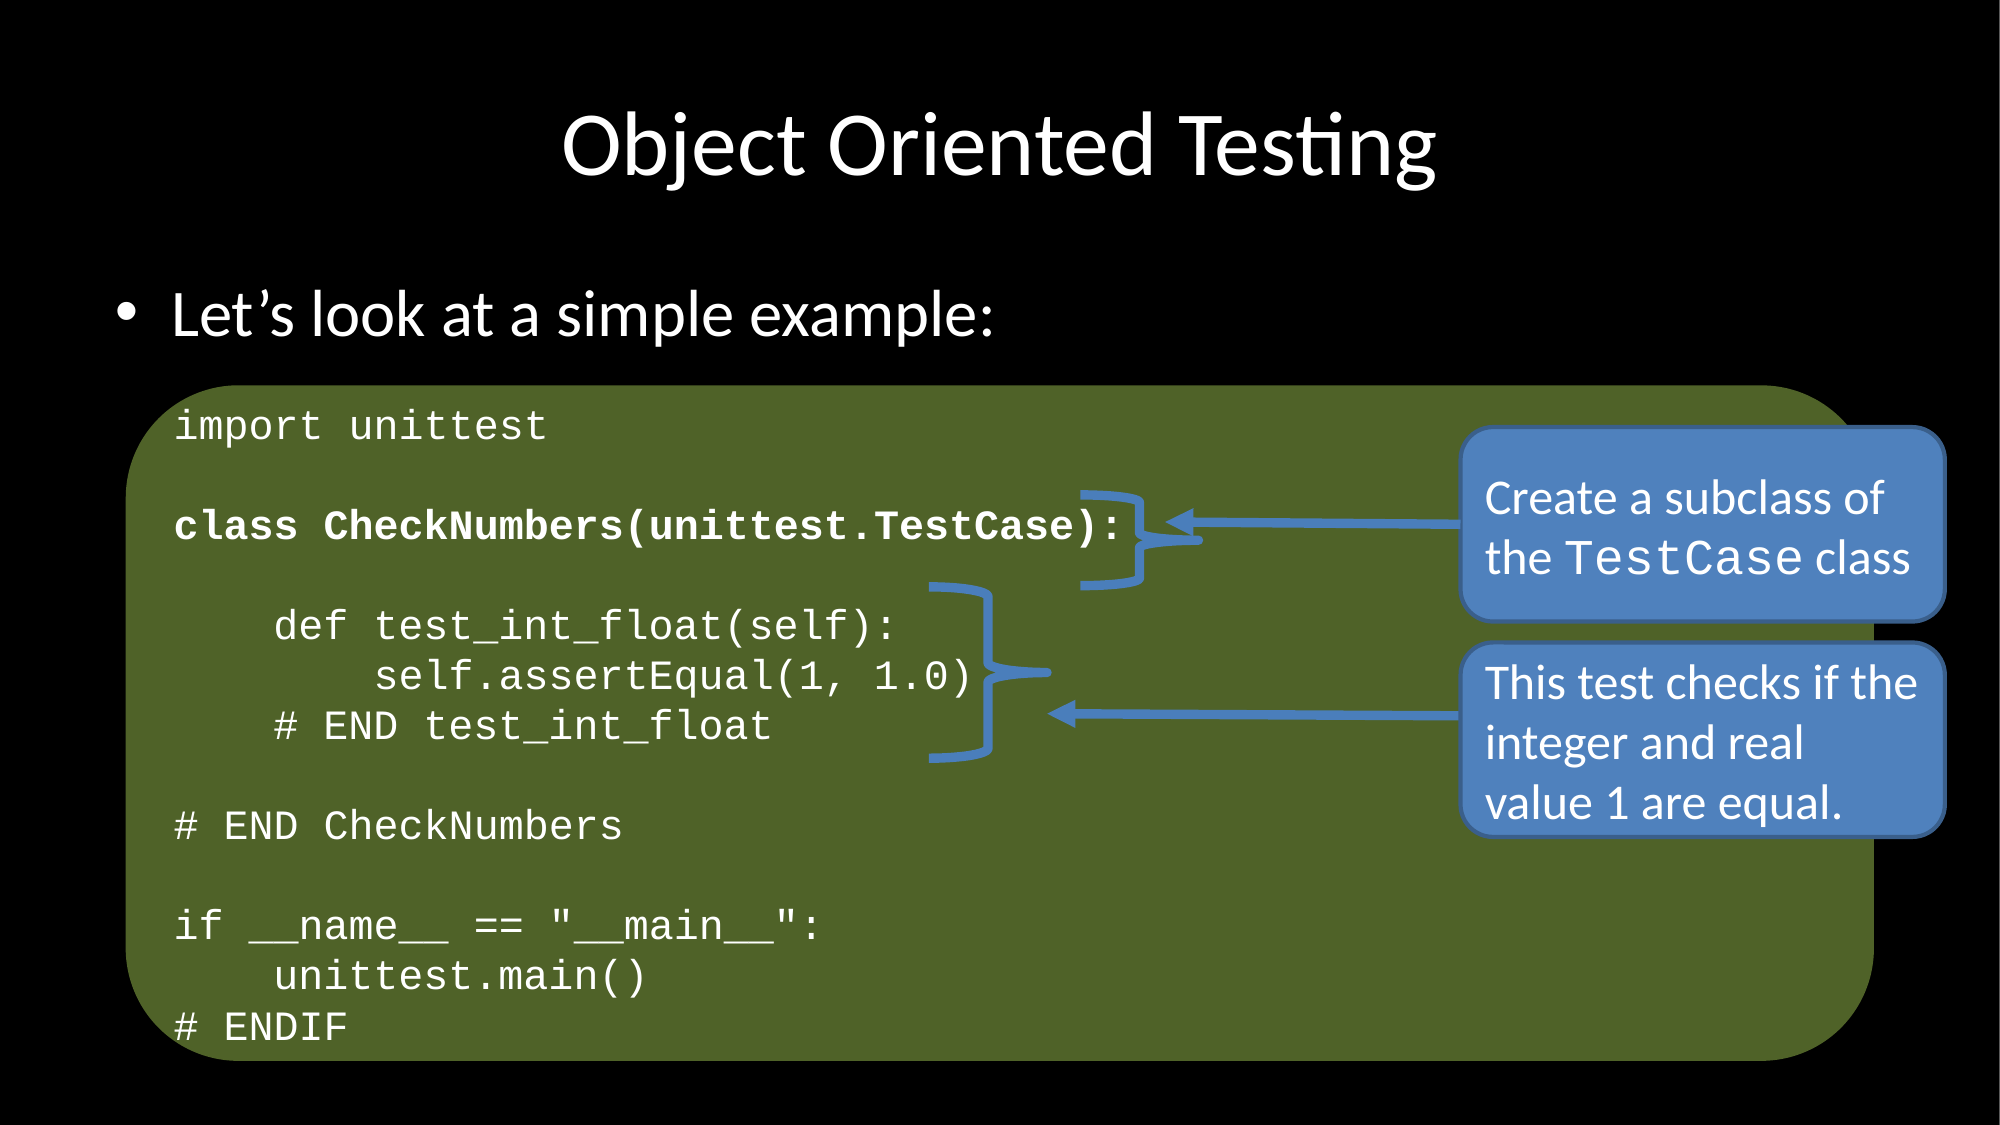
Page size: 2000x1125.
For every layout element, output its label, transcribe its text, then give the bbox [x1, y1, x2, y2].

text_box This test checks if the integer and real value 1 are equal. [1458, 640, 1947, 840]
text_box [1046, 713, 1508, 717]
text_box import unittest class CheckNumbers(unittest.TestCase): def test_int_float(self): self.assertEqual(1, 1.0) # END test_int_float # END CheckNumbers if __name__ == "__main__": unittest.main() # ENDIF [123, 383, 1877, 1063]
text_box Create a subclass of the TestCase class [1458, 424, 1947, 624]
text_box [1164, 521, 1461, 525]
list Let’s look at a simple example: [99, 262, 1900, 1005]
title Object Oriented Testing [99, 45, 1900, 233]
text_box [1080, 494, 1200, 587]
text_box [928, 586, 1048, 759]
